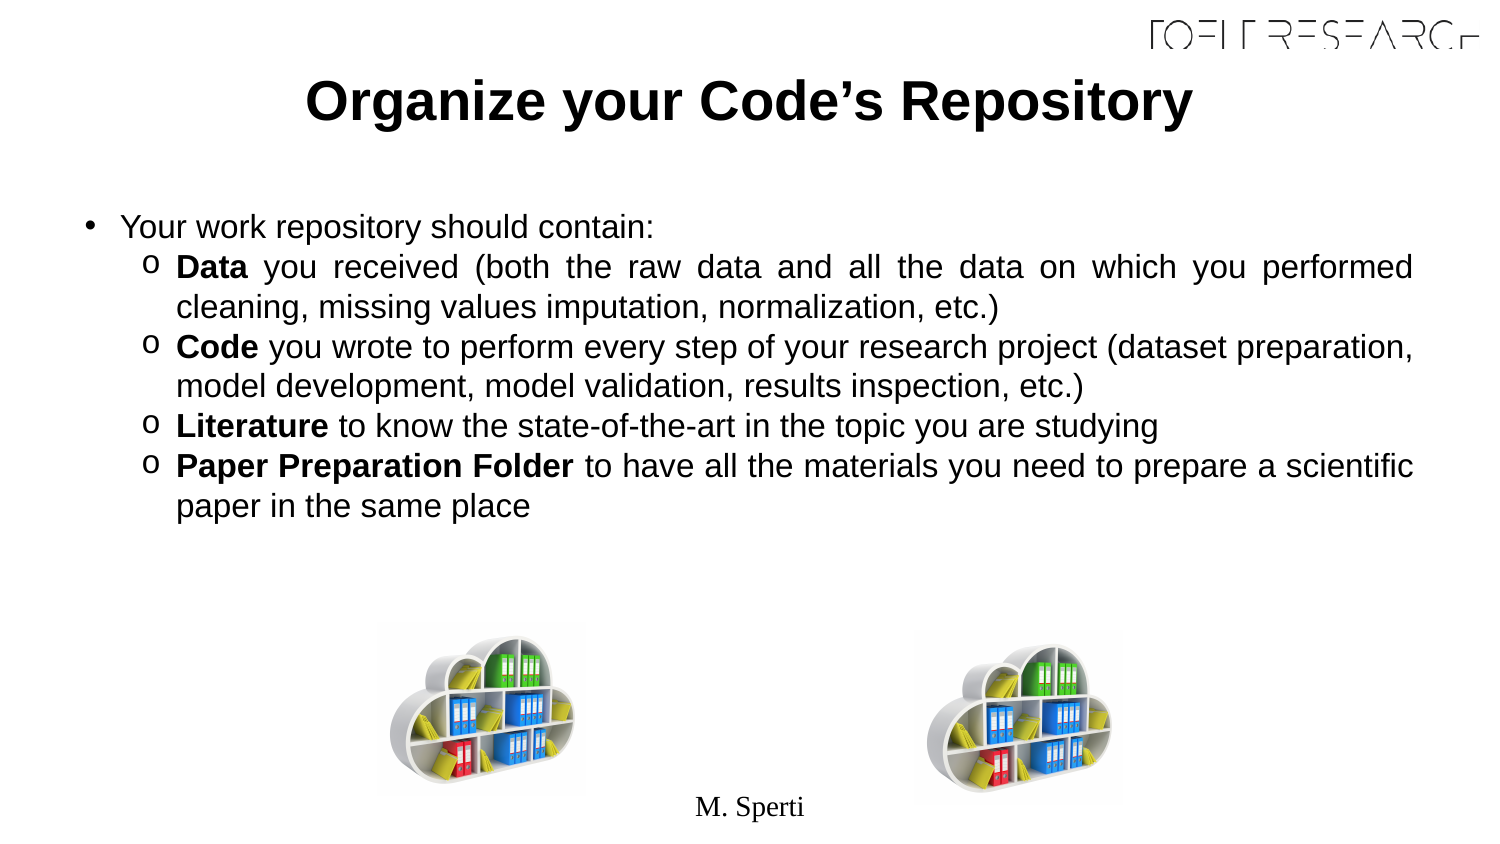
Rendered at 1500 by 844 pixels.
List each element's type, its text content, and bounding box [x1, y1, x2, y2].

picture [377, 622, 586, 796]
footer M. Sperti [496, 782, 1004, 827]
text_box Organize your Code’s Repository [263, 56, 1237, 139]
text_box Your work repository should contain: Data you received (both the raw data and all the data on which you performed cleaning, missing values imputation, normalization, etc.) Code you wrote to perform every step of your research project (dataset preparation, model development, model validation, results inspection, etc.) Literature to know the state-of-the-art in the topic you are studying Paper Preparation Folder to have all the materials you need to prepare a scientific paper in the same place [69, 197, 1431, 532]
picture [914, 630, 1123, 805]
